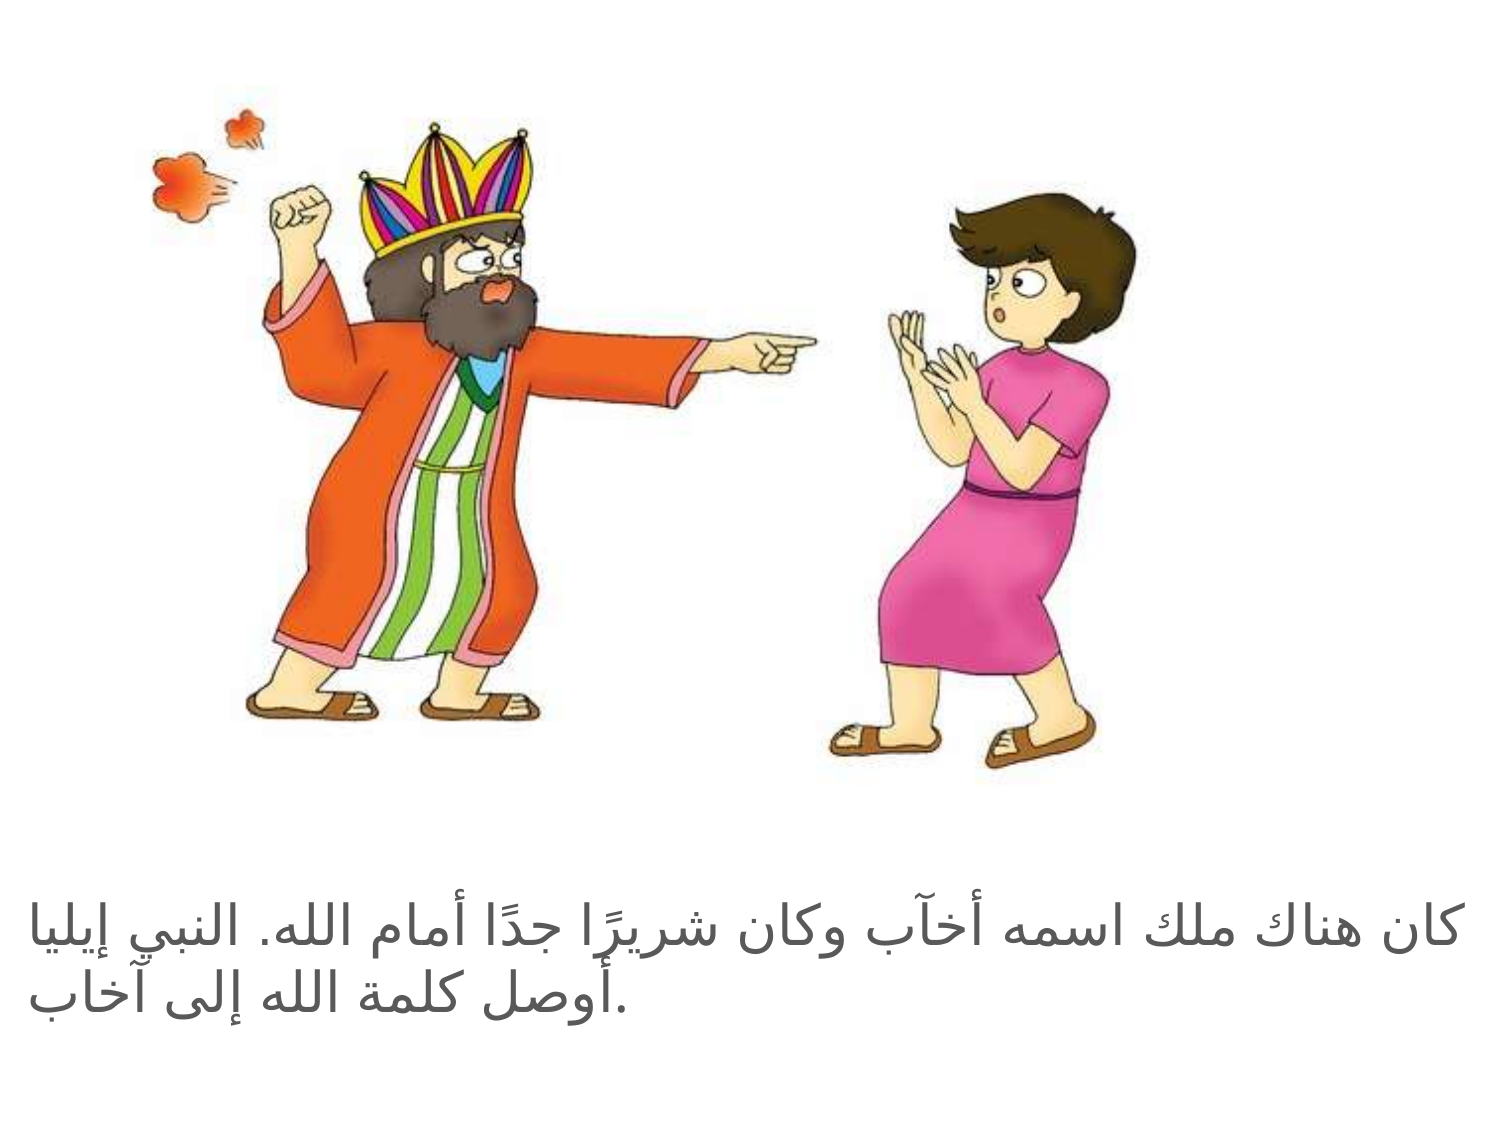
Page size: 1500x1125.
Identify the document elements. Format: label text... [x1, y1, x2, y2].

text_box كان هناك ملك اسمه أخآب وكان شريرًا جدًا أمام الله. النبي إيليا أوصل كلمة الله إلى آخاب. [12, 881, 1498, 1032]
picture [88, 54, 1377, 882]
